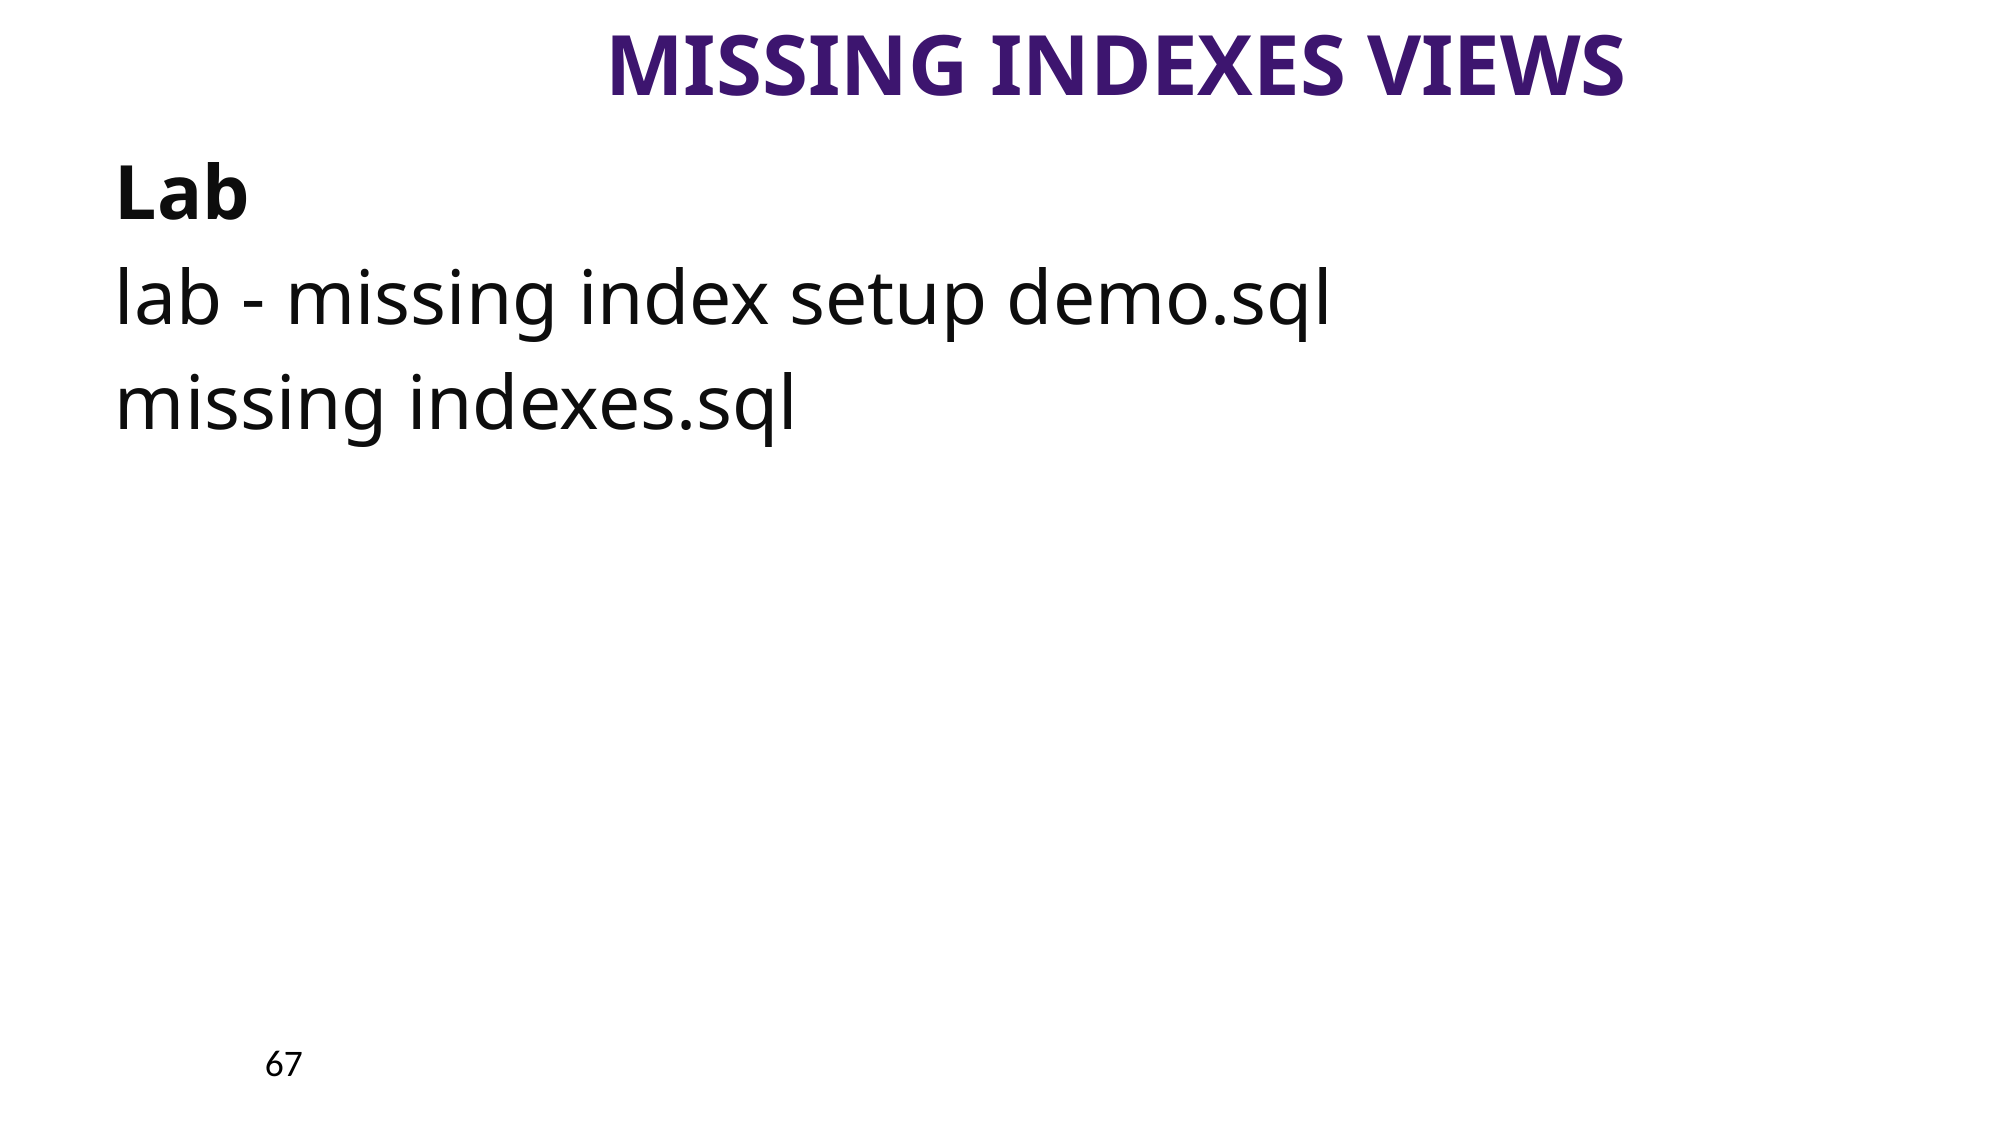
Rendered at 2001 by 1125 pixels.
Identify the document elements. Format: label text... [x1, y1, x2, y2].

list Lab lab - missing index setup demo.sql missing indexes.sql [99, 137, 1900, 938]
title Missing Indexes Views [316, 0, 1917, 125]
slide_number 67 [249, 1031, 337, 1092]
